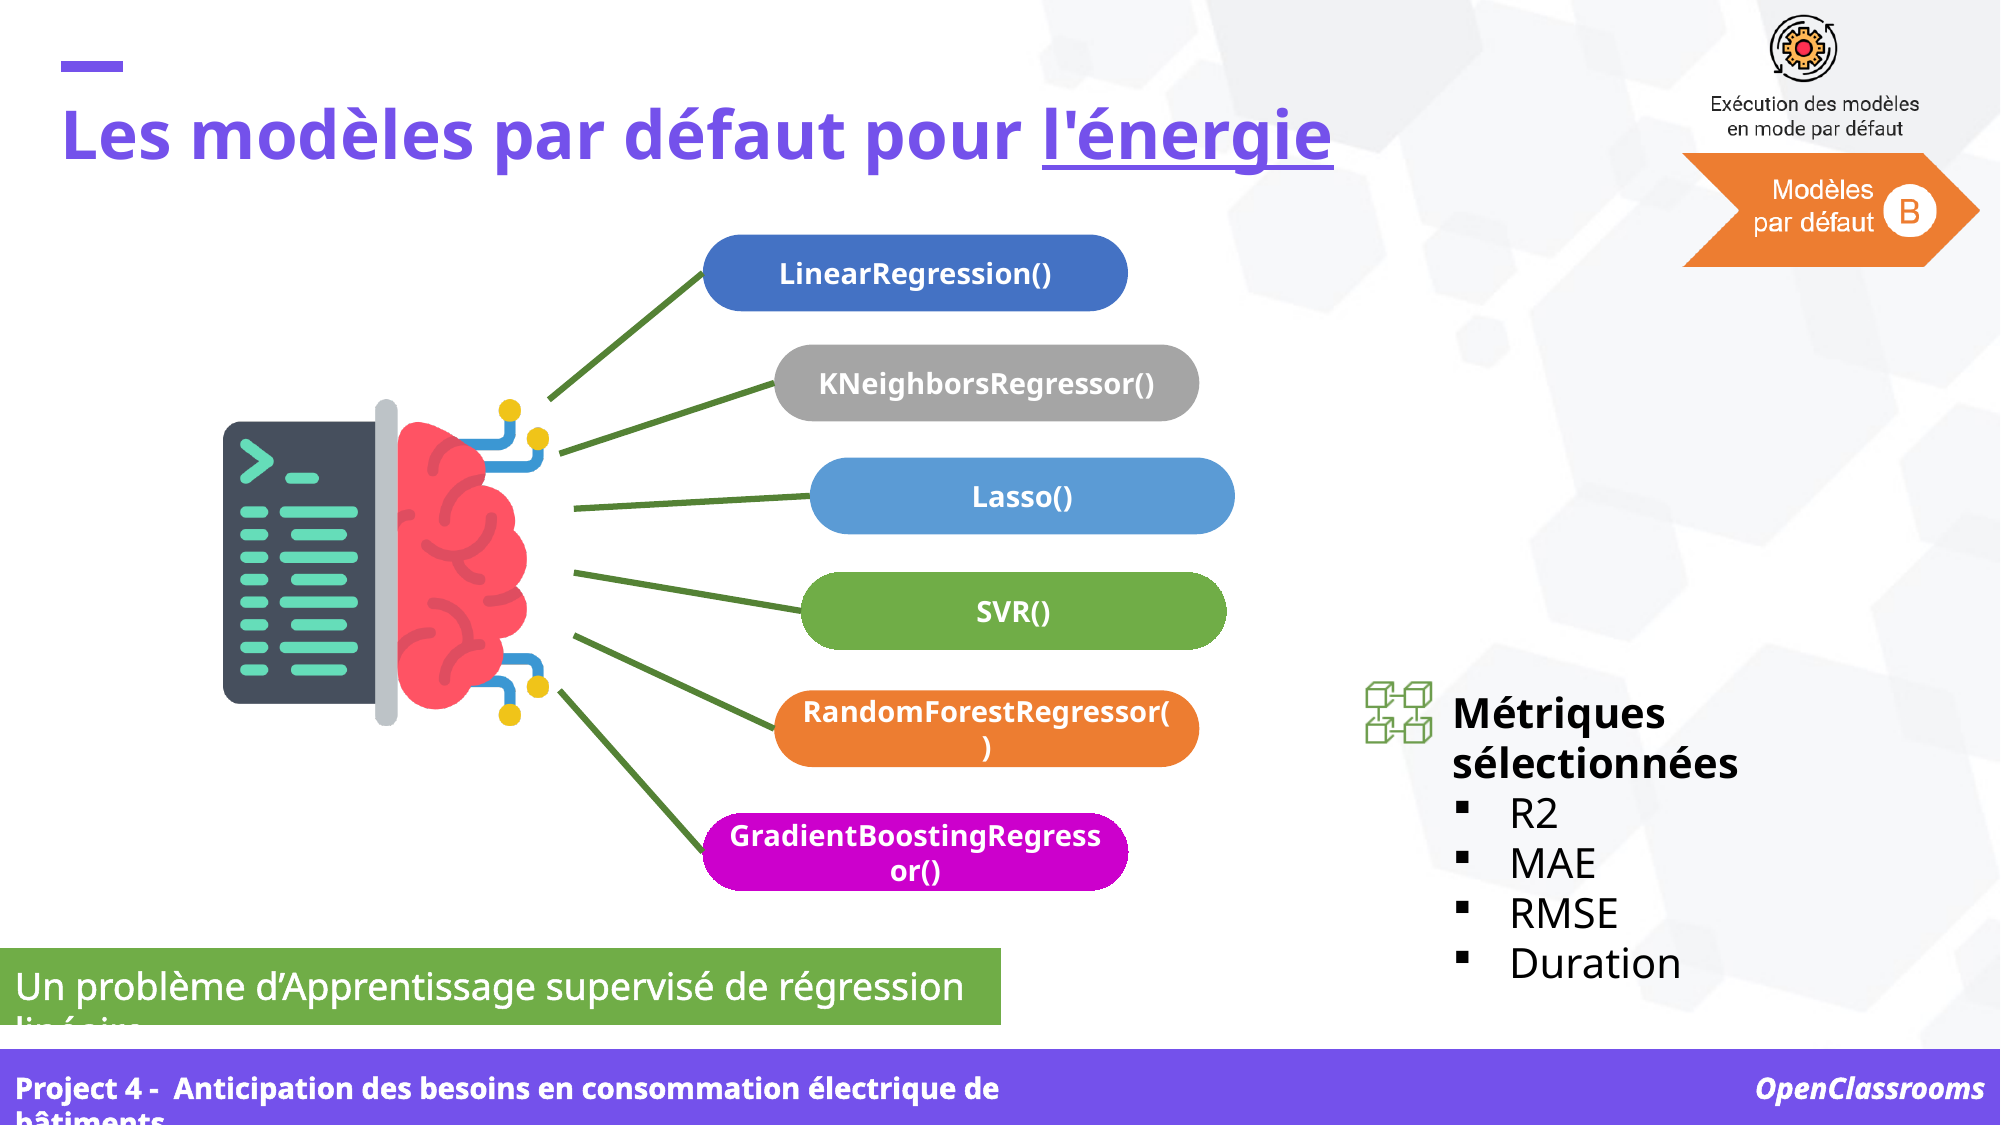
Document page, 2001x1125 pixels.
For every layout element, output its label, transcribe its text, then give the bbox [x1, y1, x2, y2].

text_box Un problème d’Apprentissage supervisé de régression linéaire [0, 954, 983, 1060]
text_box [61, 61, 123, 72]
text_box Métriques sélectionnées R2 MAE RMSE Duration [1438, 679, 1904, 995]
text_box [0, 1049, 2000, 1125]
text_box OpenClassrooms [1729, 1062, 2000, 1112]
text_box Project 4 - Anticipation des besoins en consommation électrique de bâtiments [0, 1062, 1107, 1125]
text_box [223, 234, 1235, 891]
text_box [0, 948, 1001, 1025]
picture [0, 0, 2001, 1125]
text_box Les modèles par défaut pour l'énergie [45, 70, 1477, 206]
